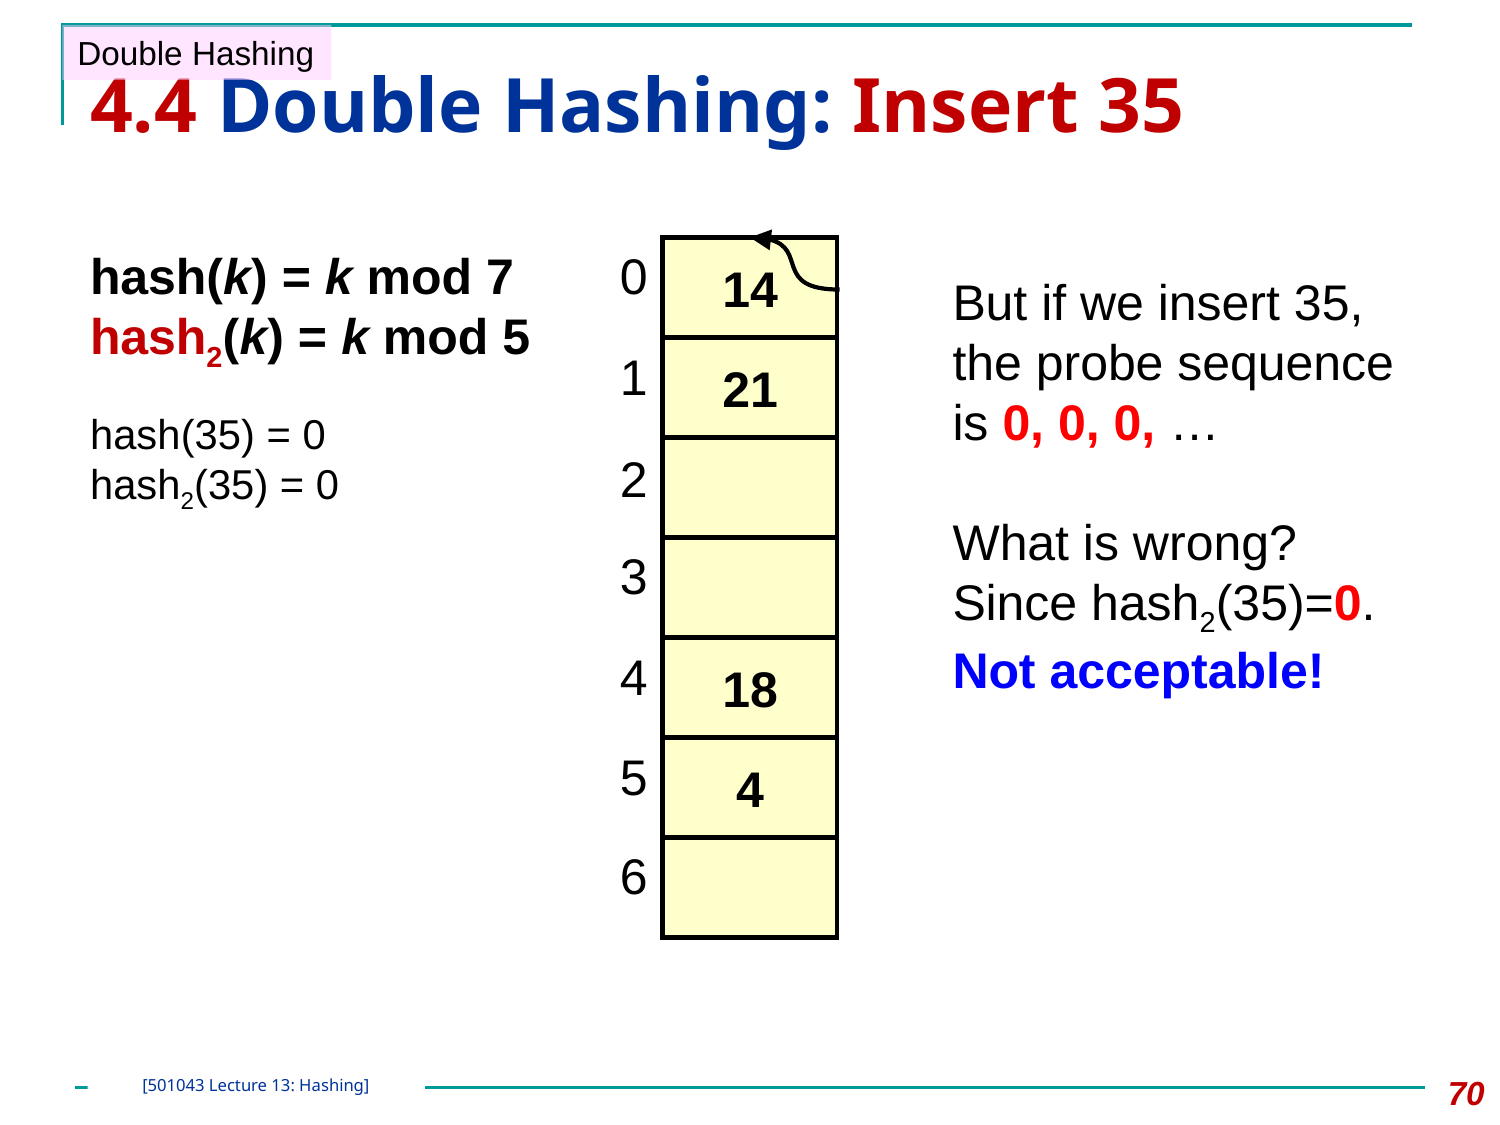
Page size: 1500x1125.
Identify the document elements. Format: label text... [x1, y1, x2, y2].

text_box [574, 237, 838, 938]
text_box Double Hashing [62, 24, 332, 80]
text_box hash(k) = k mod 7 hash2(k) = k mod 5 [75, 237, 563, 374]
text_box hash(35) = 0 hash2(35) = 0 [74, 399, 358, 522]
title 4.4 Double Hashing: Insert 35 [75, 50, 1425, 188]
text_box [749, 237, 840, 290]
text_box But if we insert 35, the probe sequence is 0, 0, 0, … What is wrong? Since hash2(35)=0. Not acceptable! [937, 262, 1438, 702]
slide_number ‹#› [1400, 1065, 1500, 1125]
text_box [501043 Lecture 13: Hashing] [87, 1074, 425, 1100]
